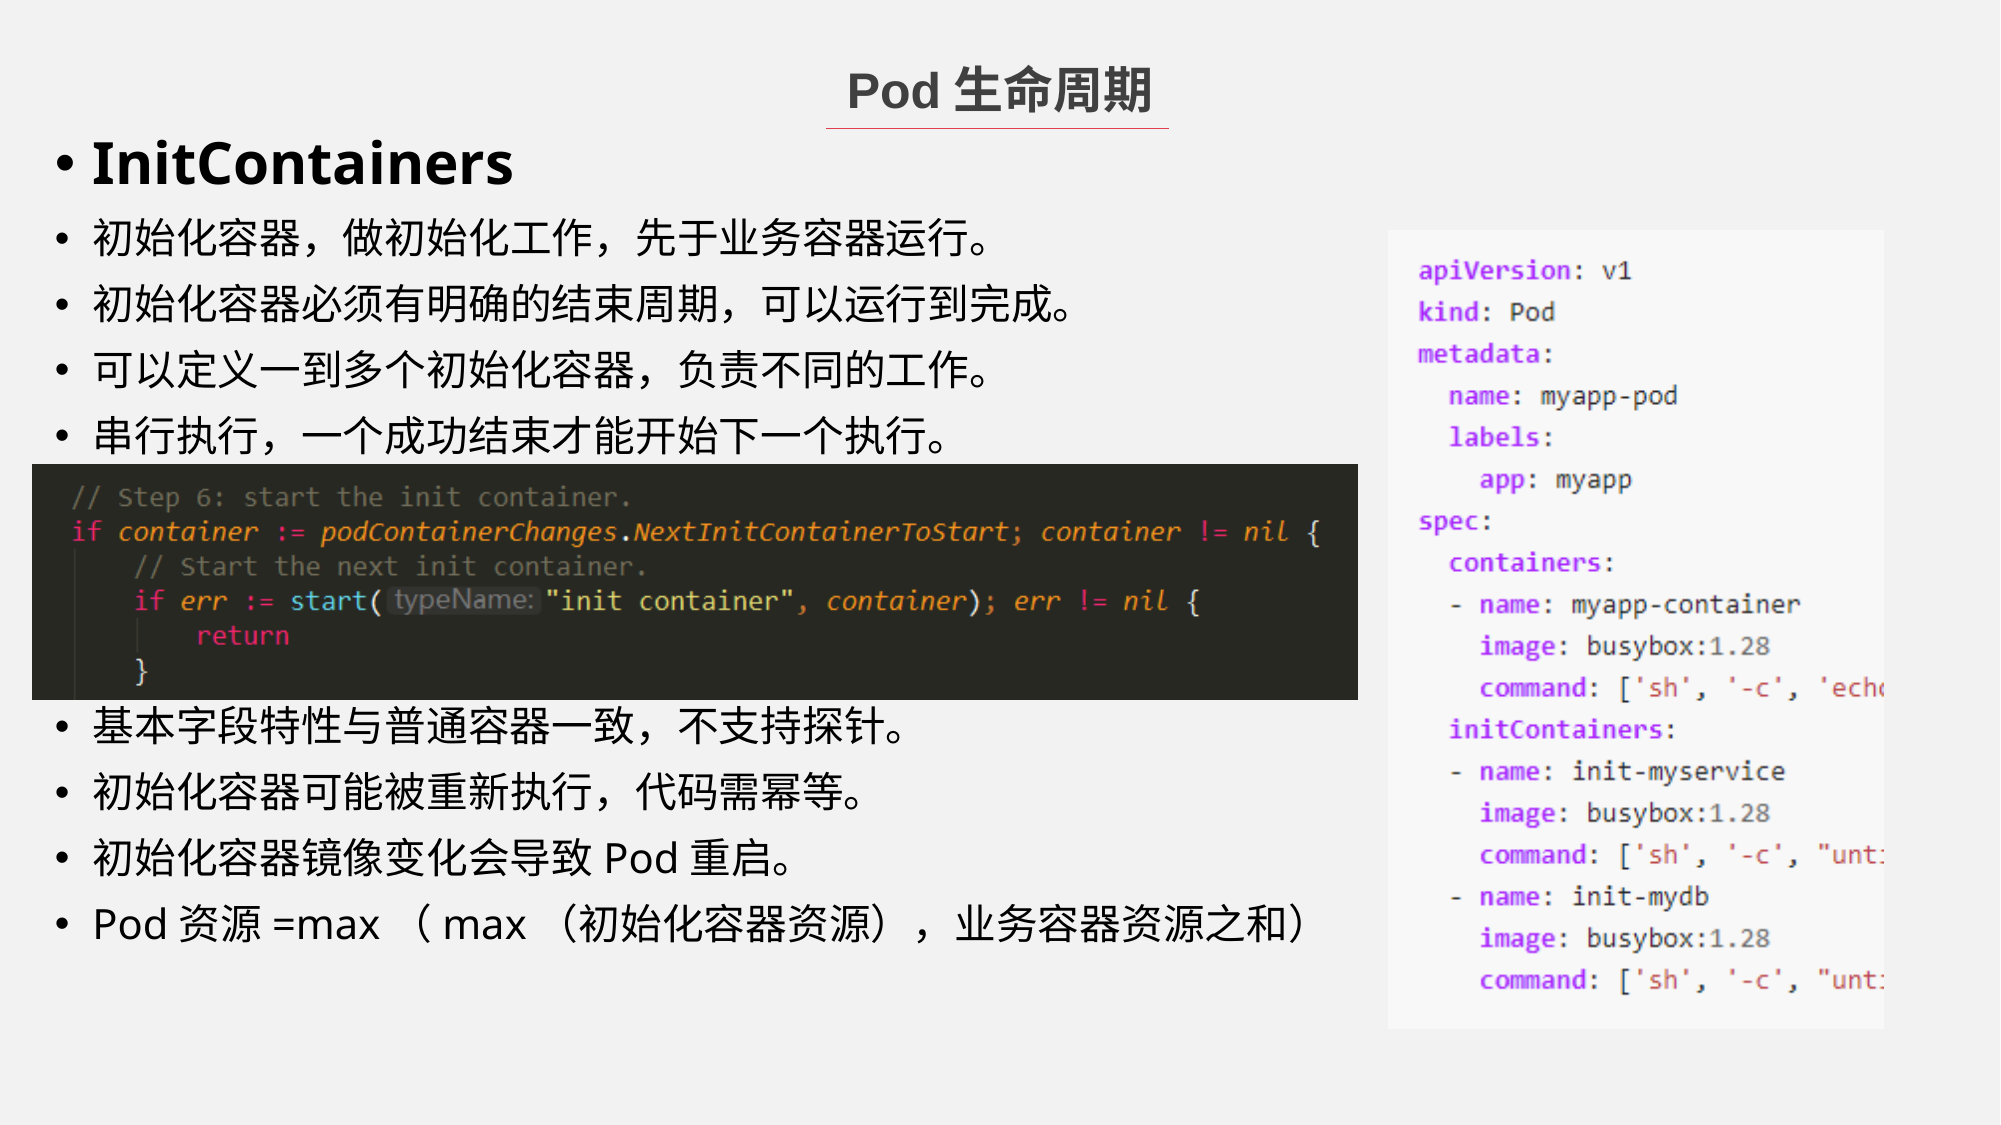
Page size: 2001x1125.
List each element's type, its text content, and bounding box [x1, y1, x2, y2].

picture [1388, 230, 1884, 1029]
text_box InitContainers 初始化容器，做初始化工作，先于业务容器运行。 初始化容器必须有明确的结束周期，可以运行到完成。 可以定义一到多个初始化容器，负责不同的工作。 串行执行，一个成功结束才能开始下一个执行。 基本字段特性与普通容器一致，不支持探针。 初始化容器可能被重新执行，代码需幂等。 初始化容器镜像变化会导致Pod重启。 Pod资源=max（max（初始化容器资源），业务容器资源之和） [40, 126, 2000, 1085]
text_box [678, 50, 1322, 129]
picture [32, 464, 1358, 700]
